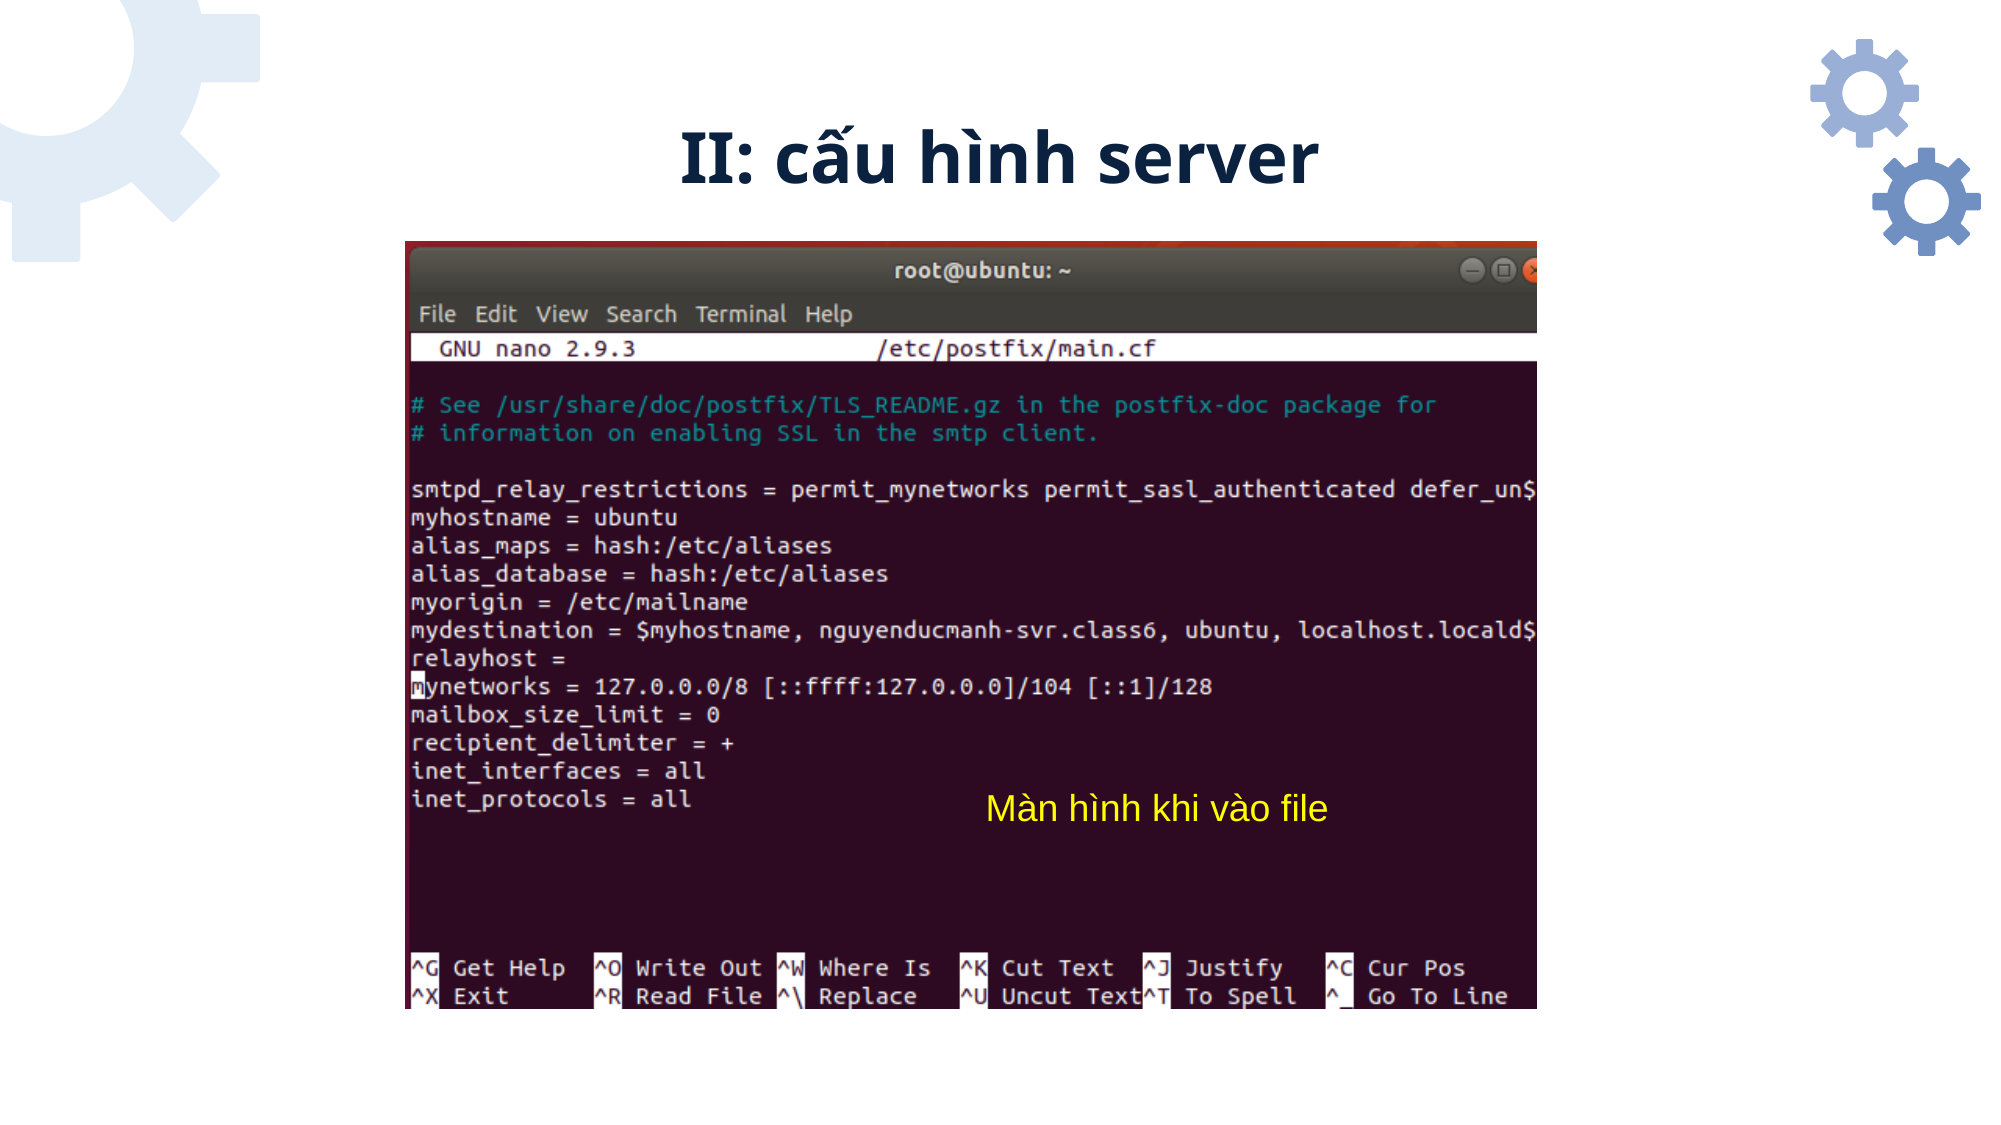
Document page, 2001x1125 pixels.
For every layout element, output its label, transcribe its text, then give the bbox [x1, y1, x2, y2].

title II: cấu hình server [156, 97, 1846, 223]
picture [404, 241, 1537, 1009]
